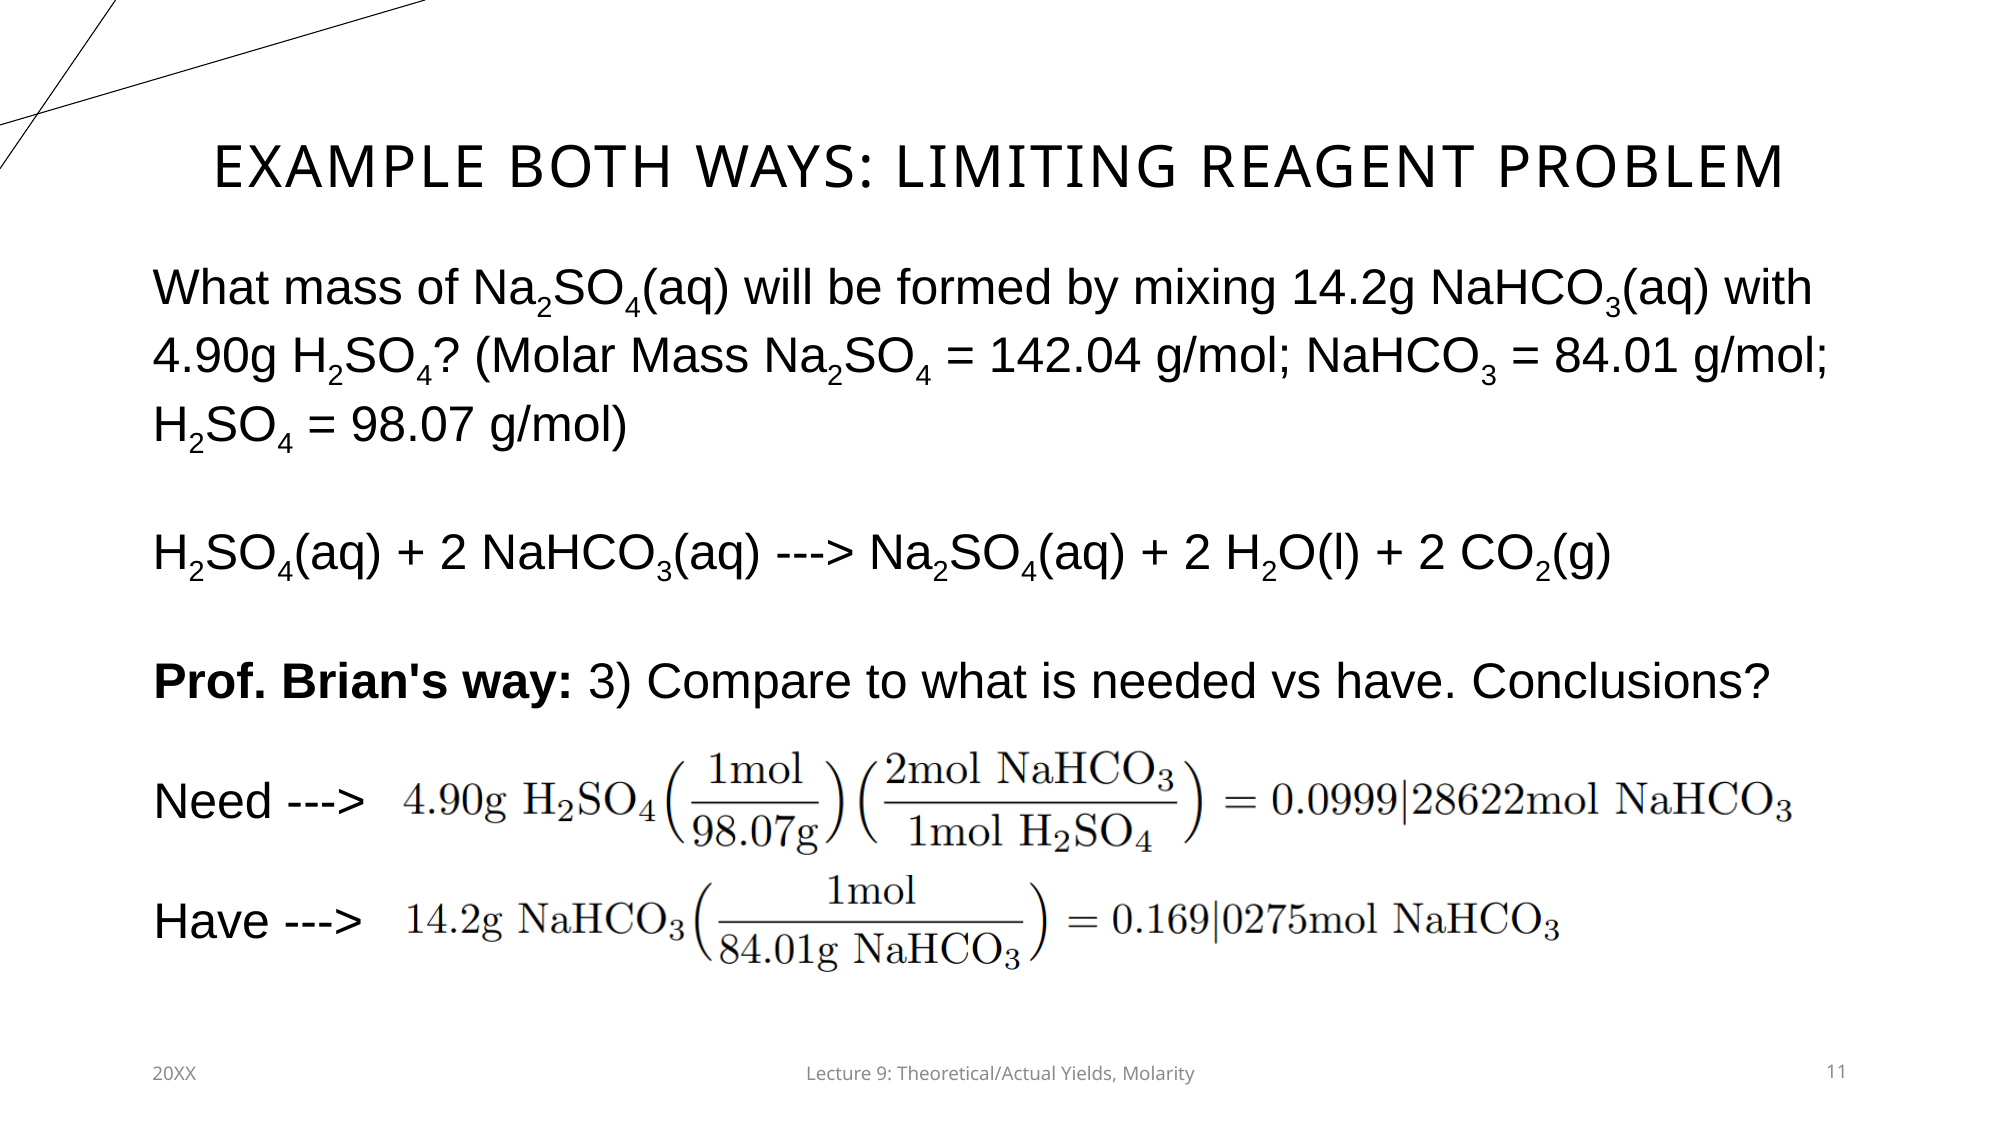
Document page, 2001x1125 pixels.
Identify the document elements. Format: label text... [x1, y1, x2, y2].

footer Lecture 9: Theoretical/Actual Yields, Molarity​ [662, 1042, 1338, 1103]
text_box Prof. Brian's way: 3) Compare to what is needed vs have. Conclusions? Need ---> Have ---> [138, 640, 1859, 956]
text_box What mass of Na2SO4(aq) will be formed by mixing 14.2g NaHCO3(aq) with 4.90g H2SO4? (Molar Mass Na2SO4 = 142.04 g/mol; NaHCO3 = 84.01 g/mol; H2SO4 = 98.07 g/mol) H2SO4(aq) + 2 NaHCO3(aq) ---> Na2SO4(aq) + 2 H2O(l) + 2 CO2(g) [137, 247, 1858, 596]
slide_number 11 [1412, 1042, 1863, 1103]
picture [381, 724, 1811, 983]
slide_number 20XX [137, 1042, 588, 1103]
title Example BOth ways: limiting reagent problem [137, 59, 1863, 278]
